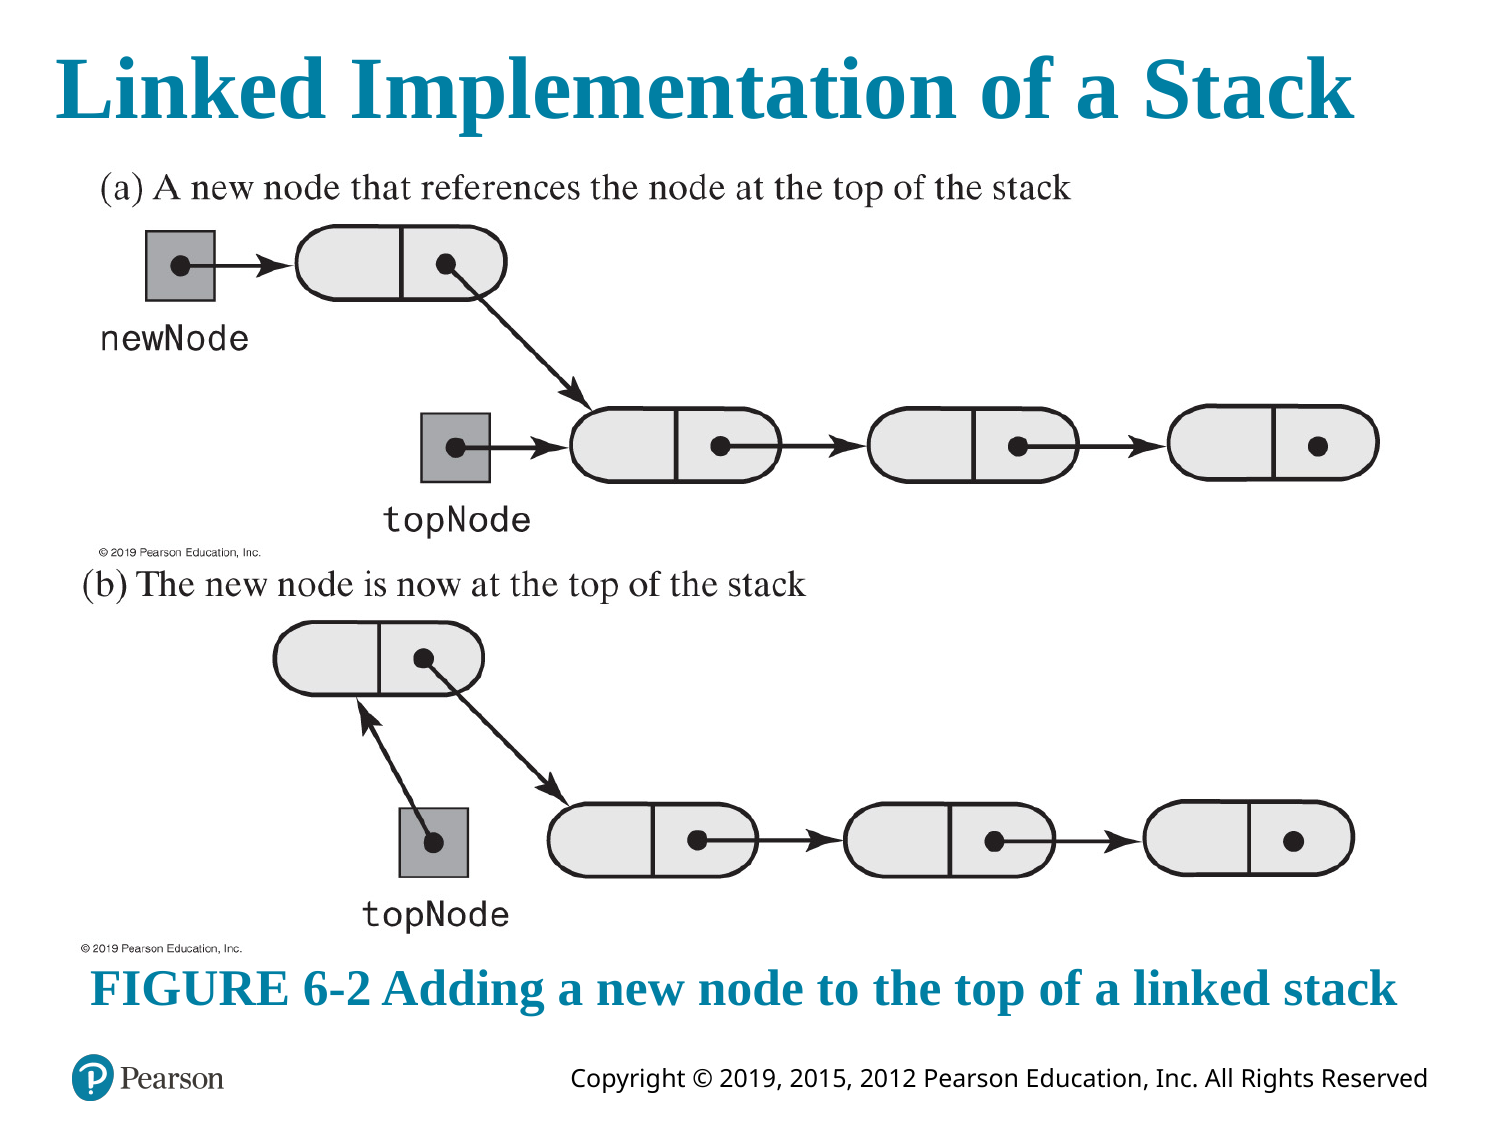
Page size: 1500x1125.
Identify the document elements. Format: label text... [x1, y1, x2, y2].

picture [74, 166, 1386, 959]
picture [98, 1054, 224, 1101]
list FIGURE 6-2 Adding a new node to the top of a linked stack [74, 935, 1426, 1032]
picture [72, 1054, 88, 1070]
title Linked Implementation of a Stack [40, 13, 1438, 152]
picture [80, 1063, 106, 1088]
picture [72, 1087, 83, 1101]
